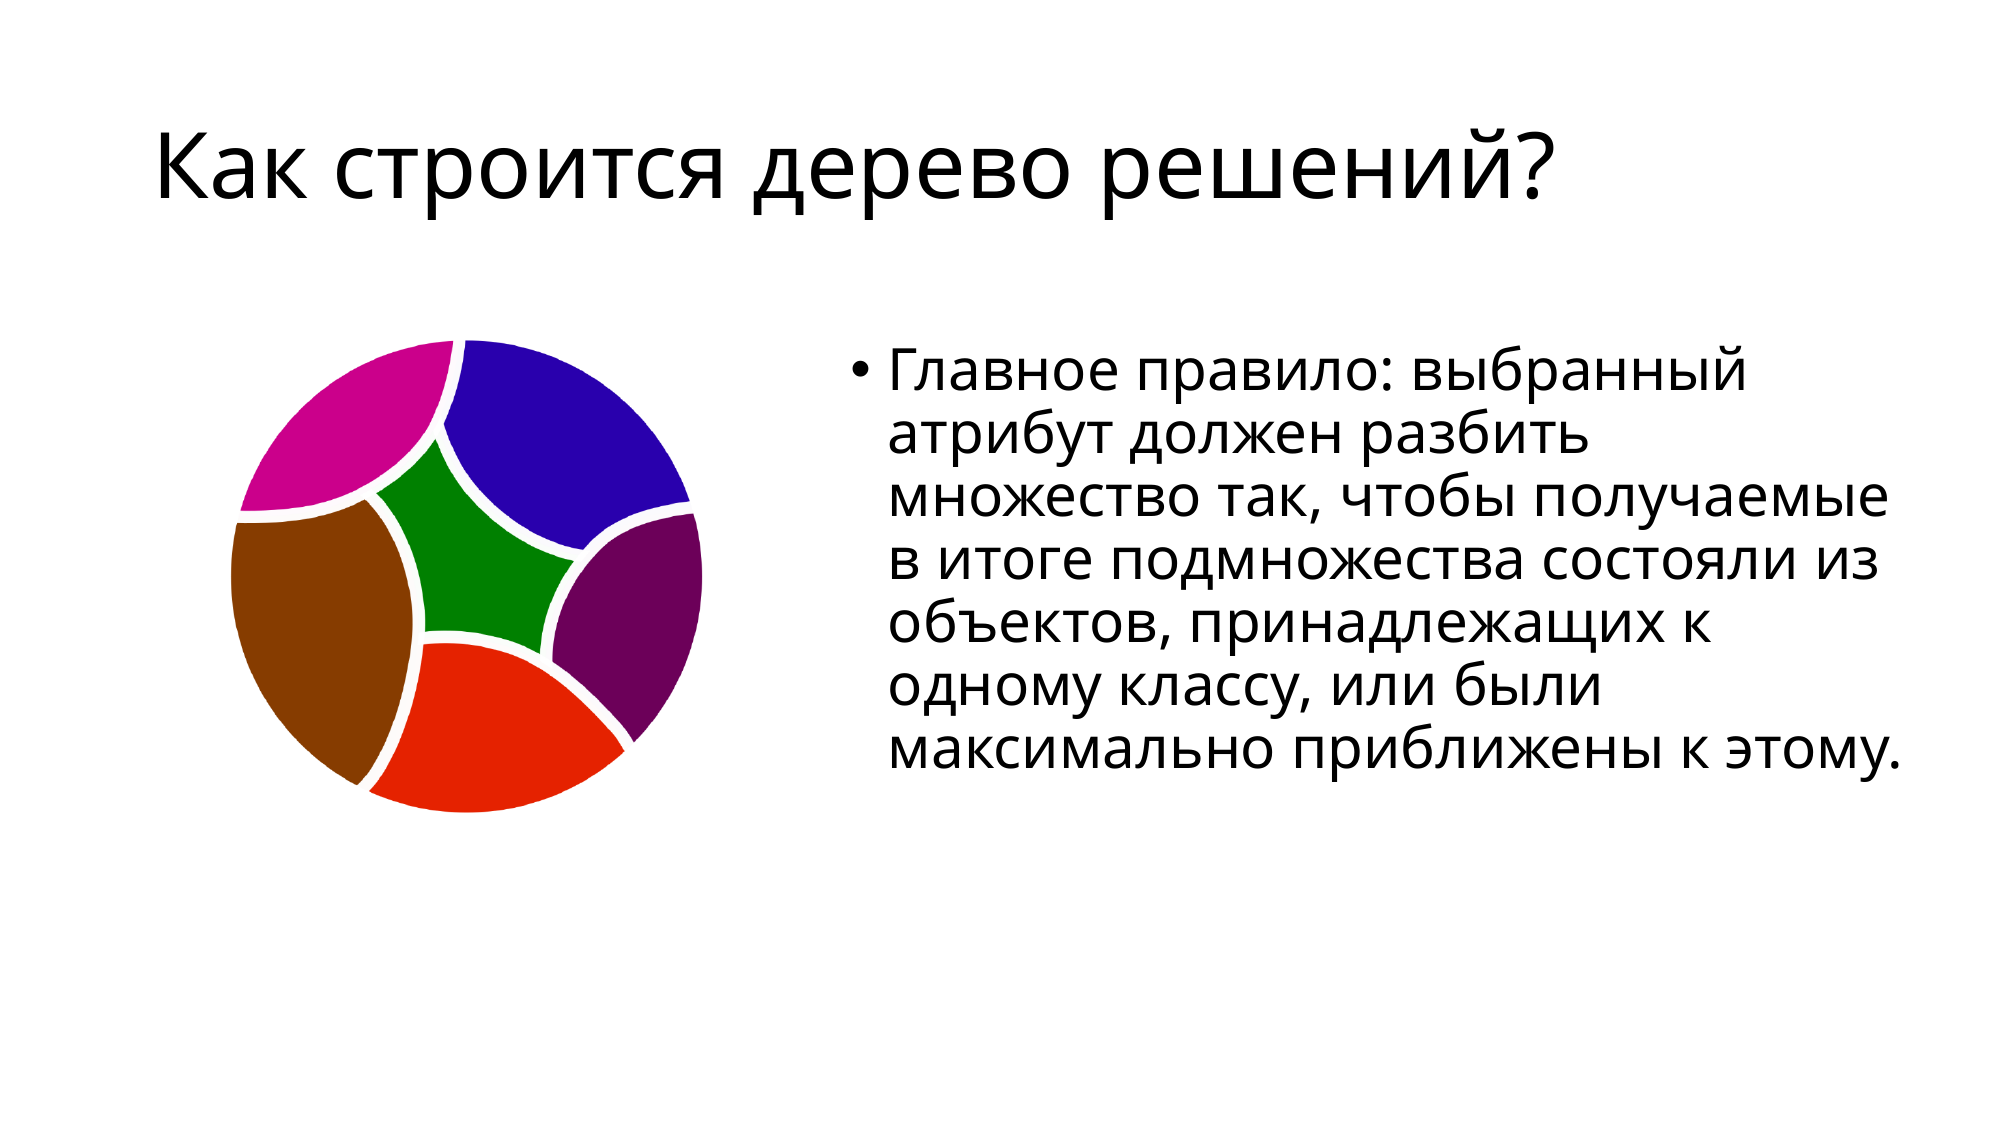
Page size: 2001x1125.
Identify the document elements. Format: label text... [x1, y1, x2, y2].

title Как строится дерево решений? [137, 59, 1863, 278]
list Главное правило: выбранный атрибут должен разбить множество так, чтобы получаемые в итоге подмножества состояли из объектов, принадлежащих к одному классу, или были максимально приближены к этому. [835, 332, 1919, 1014]
picture [222, 332, 709, 819]
